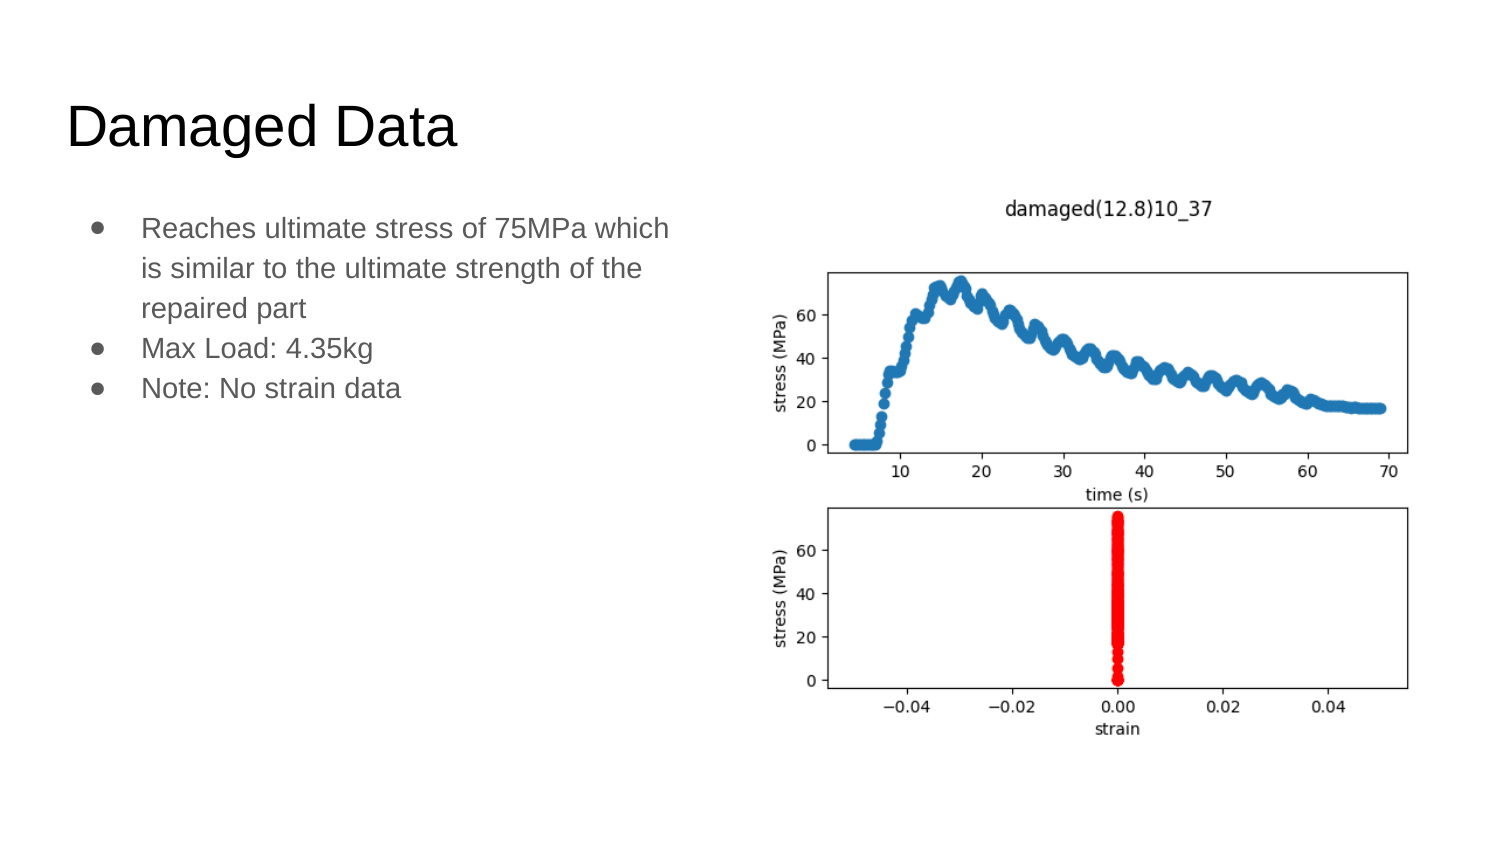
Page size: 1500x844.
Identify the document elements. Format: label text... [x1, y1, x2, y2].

list Reaches ultimate stress of 75MPa which is similar to the ultimate strength of the repaired part Max Load: 4.35kg Note: No strain data [51, 189, 708, 750]
picture [734, 188, 1483, 750]
title Damaged Data [51, 72, 1449, 167]
